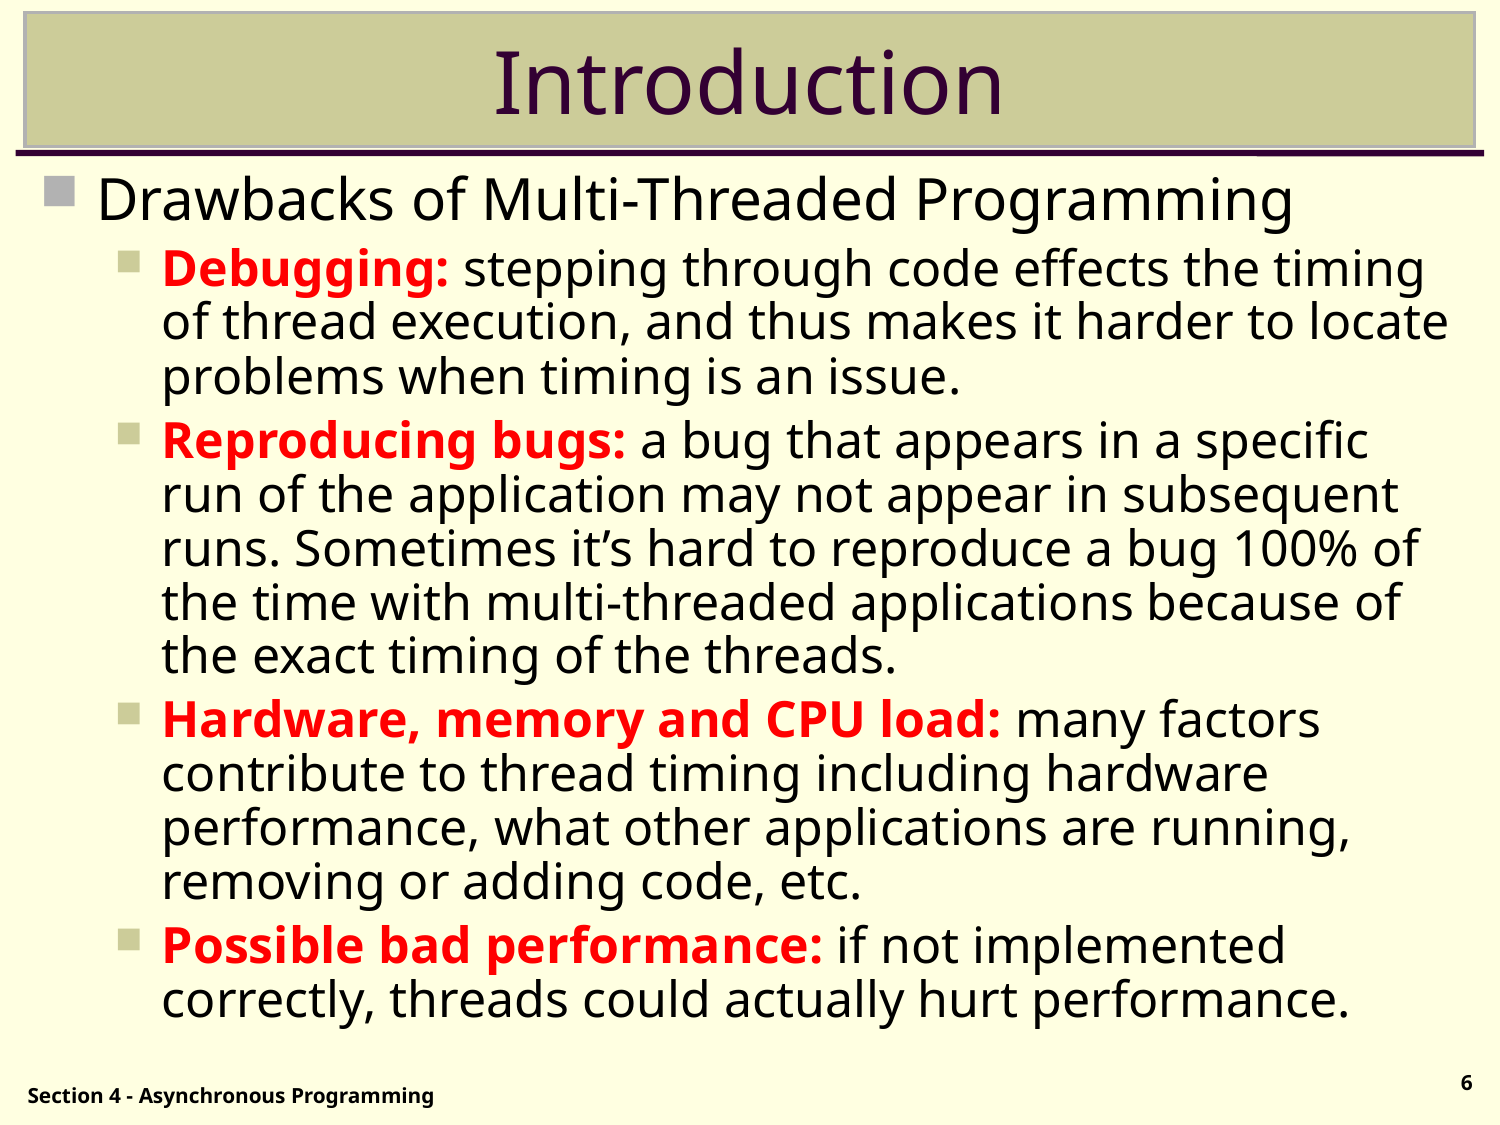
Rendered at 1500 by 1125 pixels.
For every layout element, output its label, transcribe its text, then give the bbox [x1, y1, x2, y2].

list Drawbacks of Multi-Threaded Programming Debugging: stepping through code effects the timing of thread execution, and thus makes it harder to locate problems when timing is an issue. Reproducing bugs: a bug that appears in a specific run of the application may not appear in subsequent runs. Sometimes it’s hard to reproduce a bug 100% of the time with multi-threaded applications because of the exact timing of the threads. Hardware, memory and CPU load: many factors contribute to thread timing including hardware performance, what other applications are running, removing or adding code, etc. Possible bad performance: if not implemented correctly, threads could actually hurt performance. [24, 162, 1476, 1063]
footer Section 4 - Asynchronous Programming [12, 1074, 813, 1113]
slide_number 6 [1174, 1062, 1488, 1113]
title Introduction [23, 11, 1476, 148]
